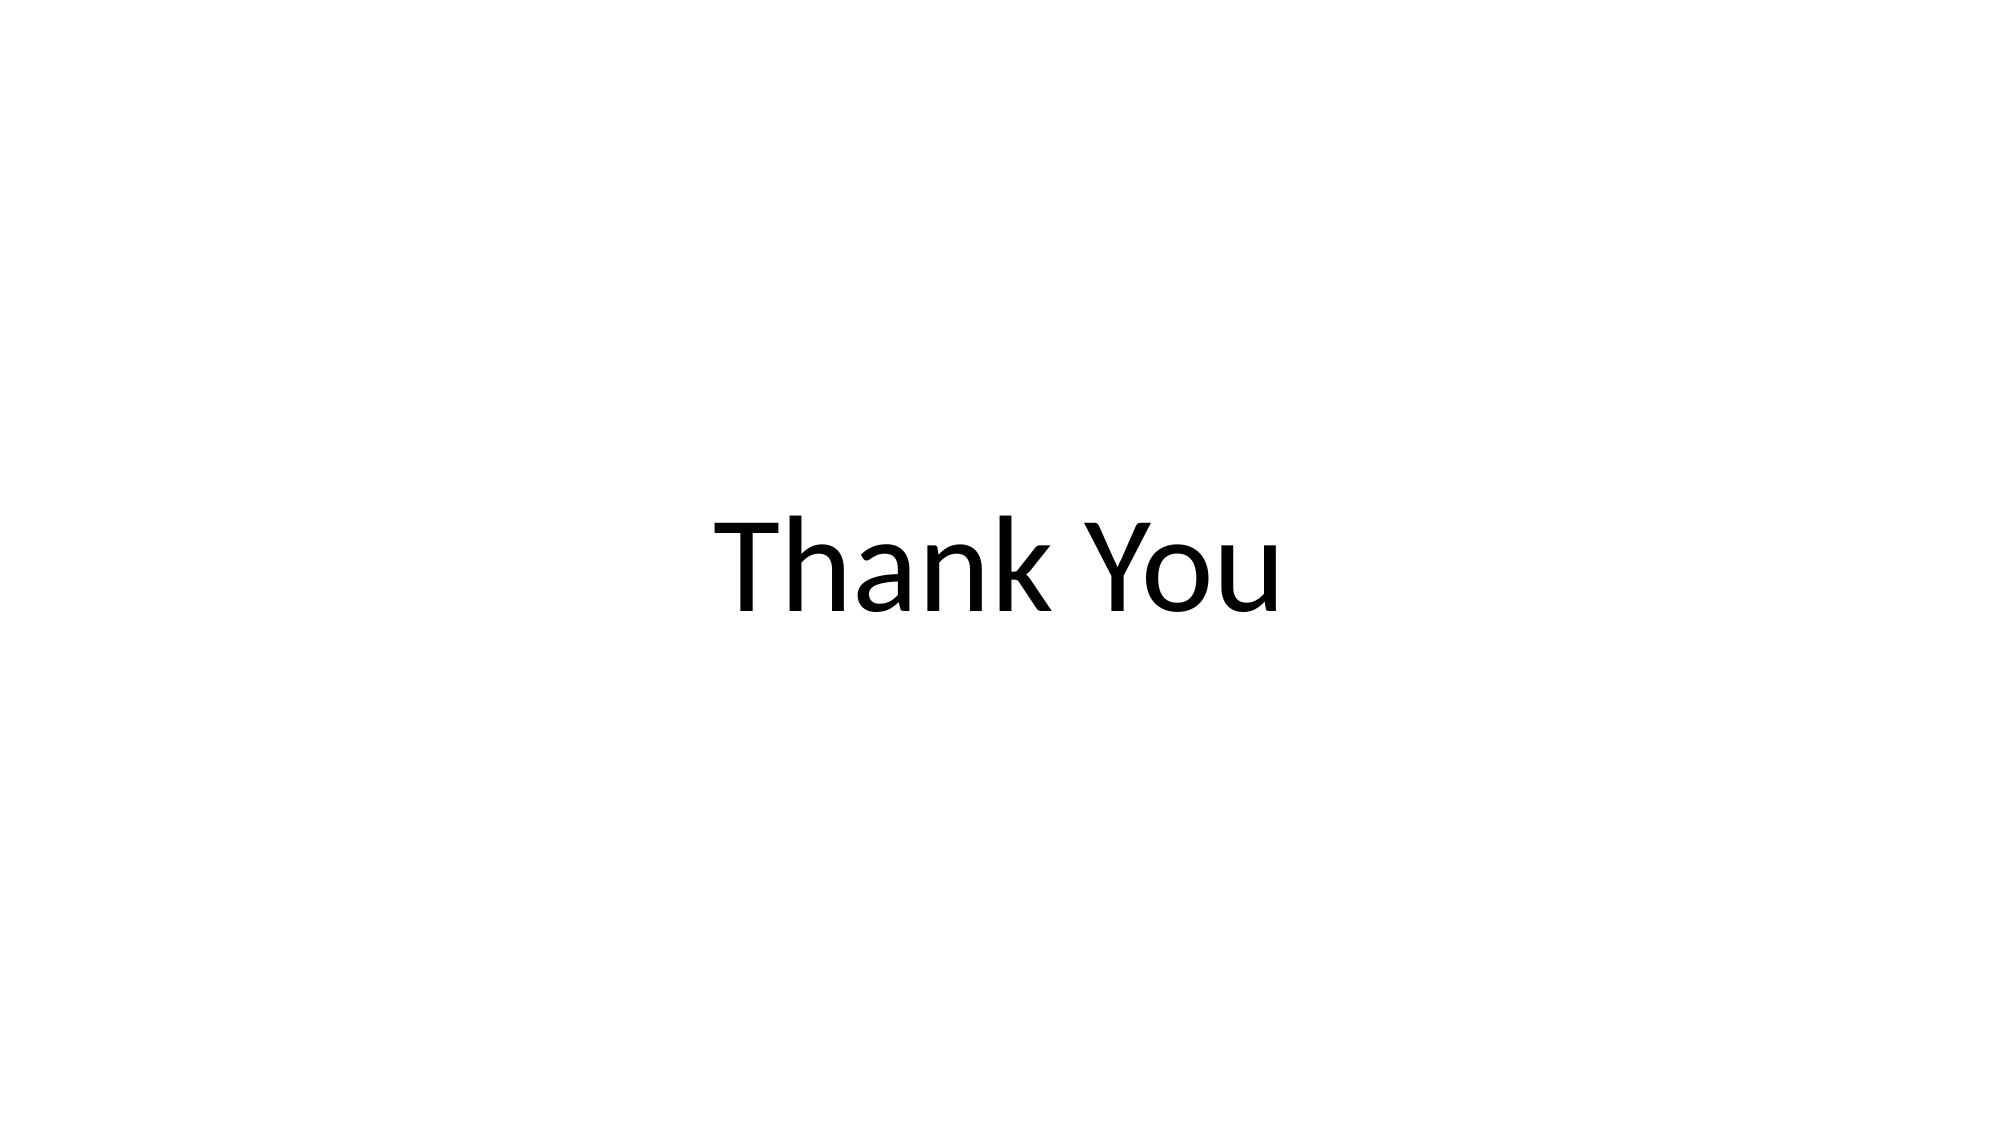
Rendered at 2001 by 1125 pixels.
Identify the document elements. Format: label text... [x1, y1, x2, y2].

title Thank You [68, 459, 1932, 683]
